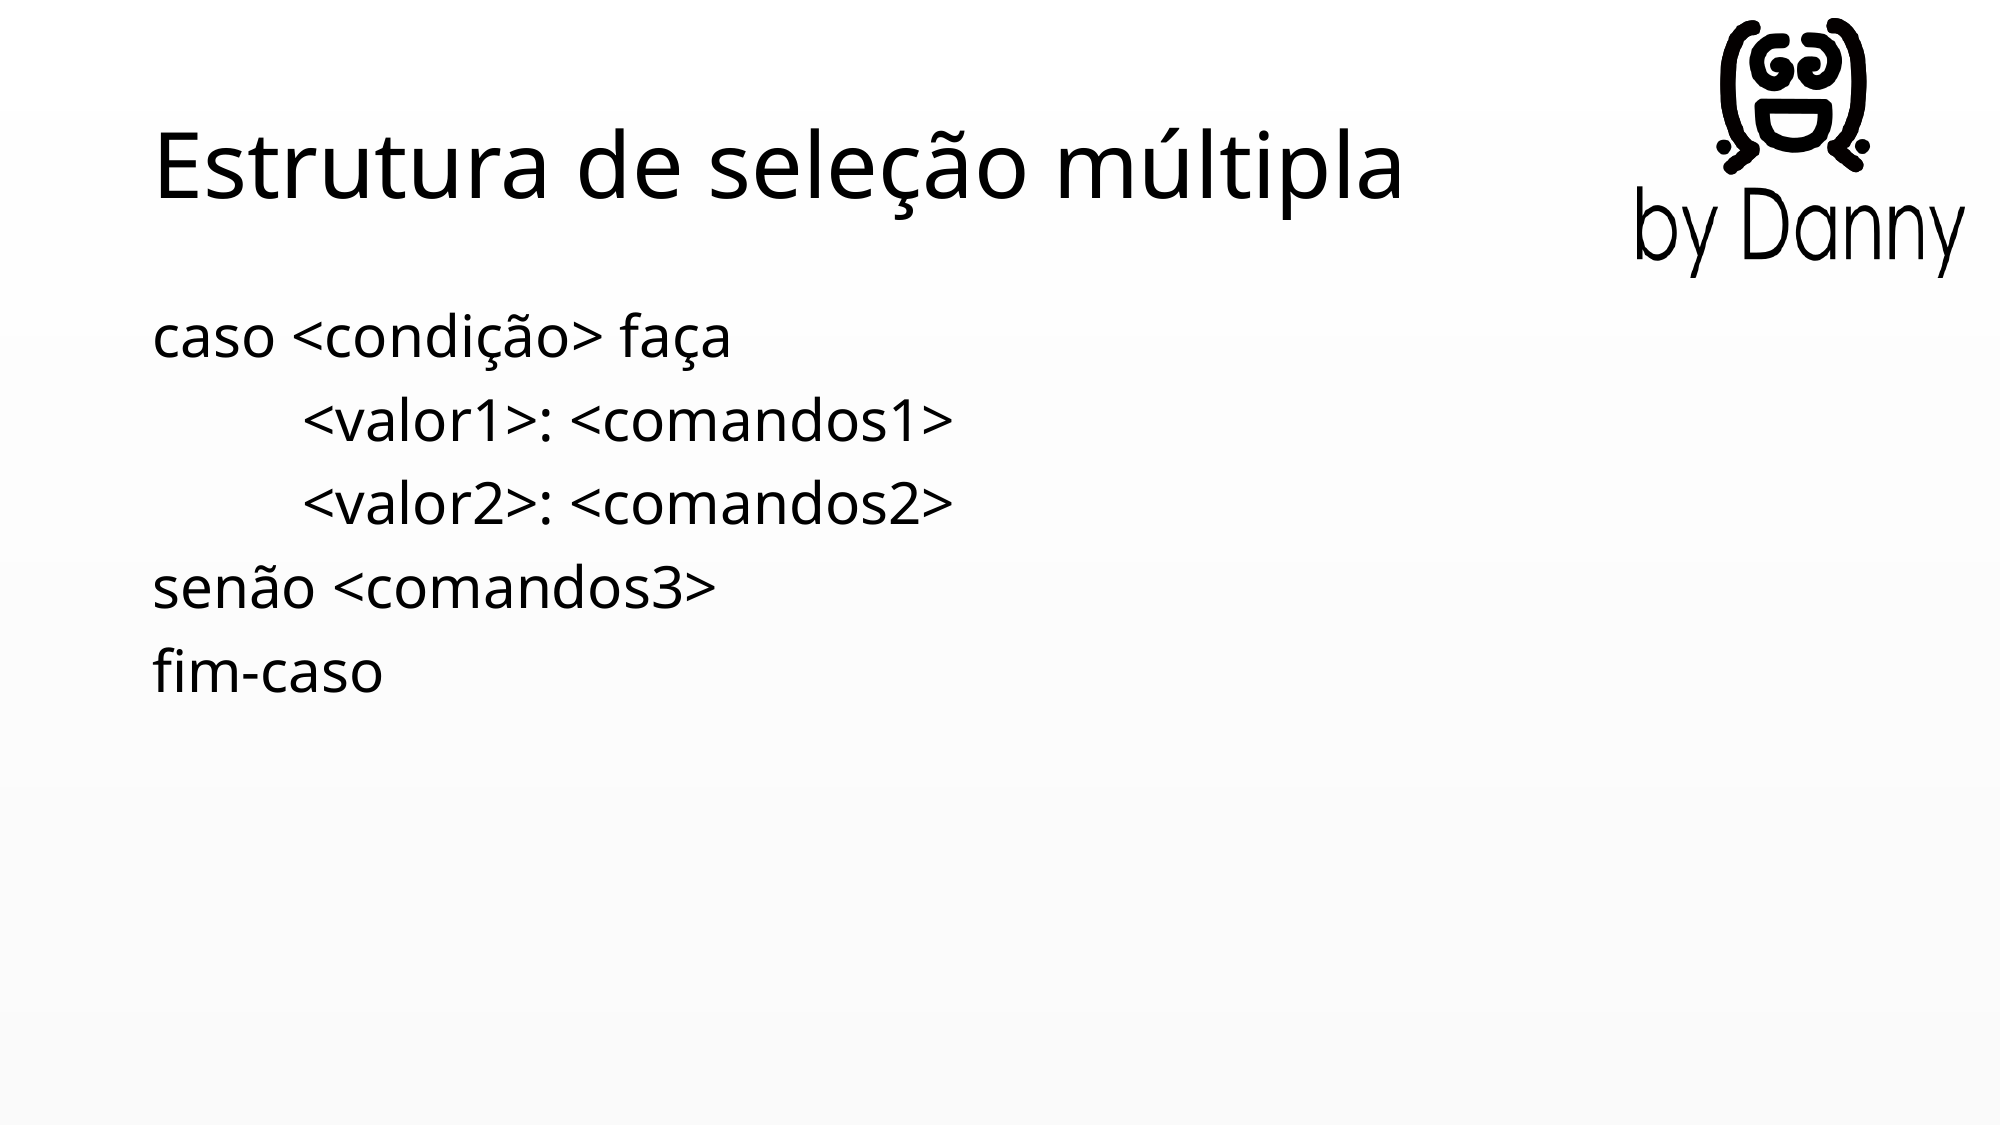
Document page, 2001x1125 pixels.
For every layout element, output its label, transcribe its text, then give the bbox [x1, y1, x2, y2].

title Estrutura de seleção múltipla [137, 59, 1863, 278]
picture [1637, 18, 1965, 278]
list caso <condição> faça <valor1>: <comandos1> <valor2>: <comandos2> senão <comandos3> fim-caso [137, 299, 1863, 1014]
